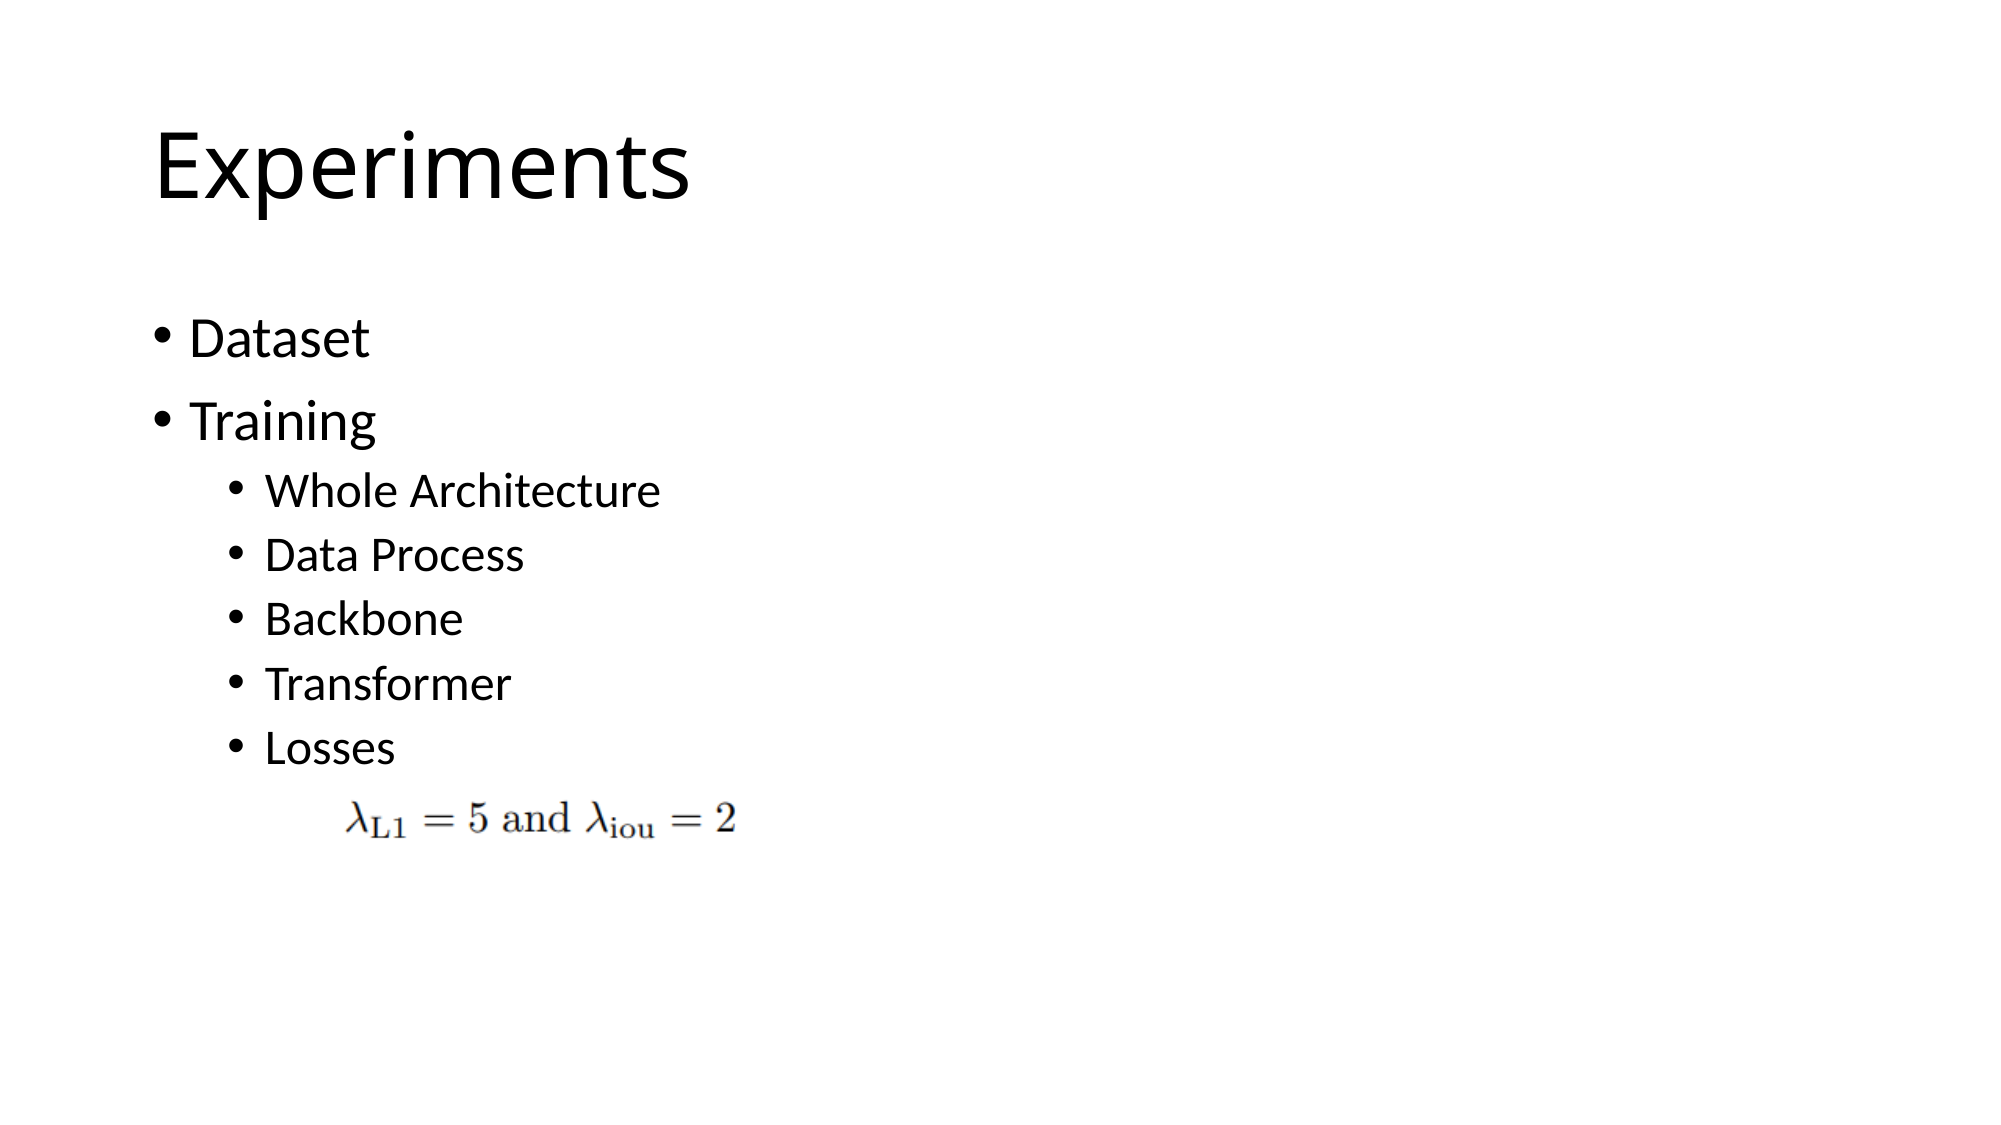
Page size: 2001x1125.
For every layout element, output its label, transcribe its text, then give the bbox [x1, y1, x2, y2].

picture [339, 794, 746, 846]
list Dataset Training Whole Architecture Data Process Backbone Transformer Losses [137, 299, 1863, 1014]
title Experiments [137, 59, 1863, 278]
